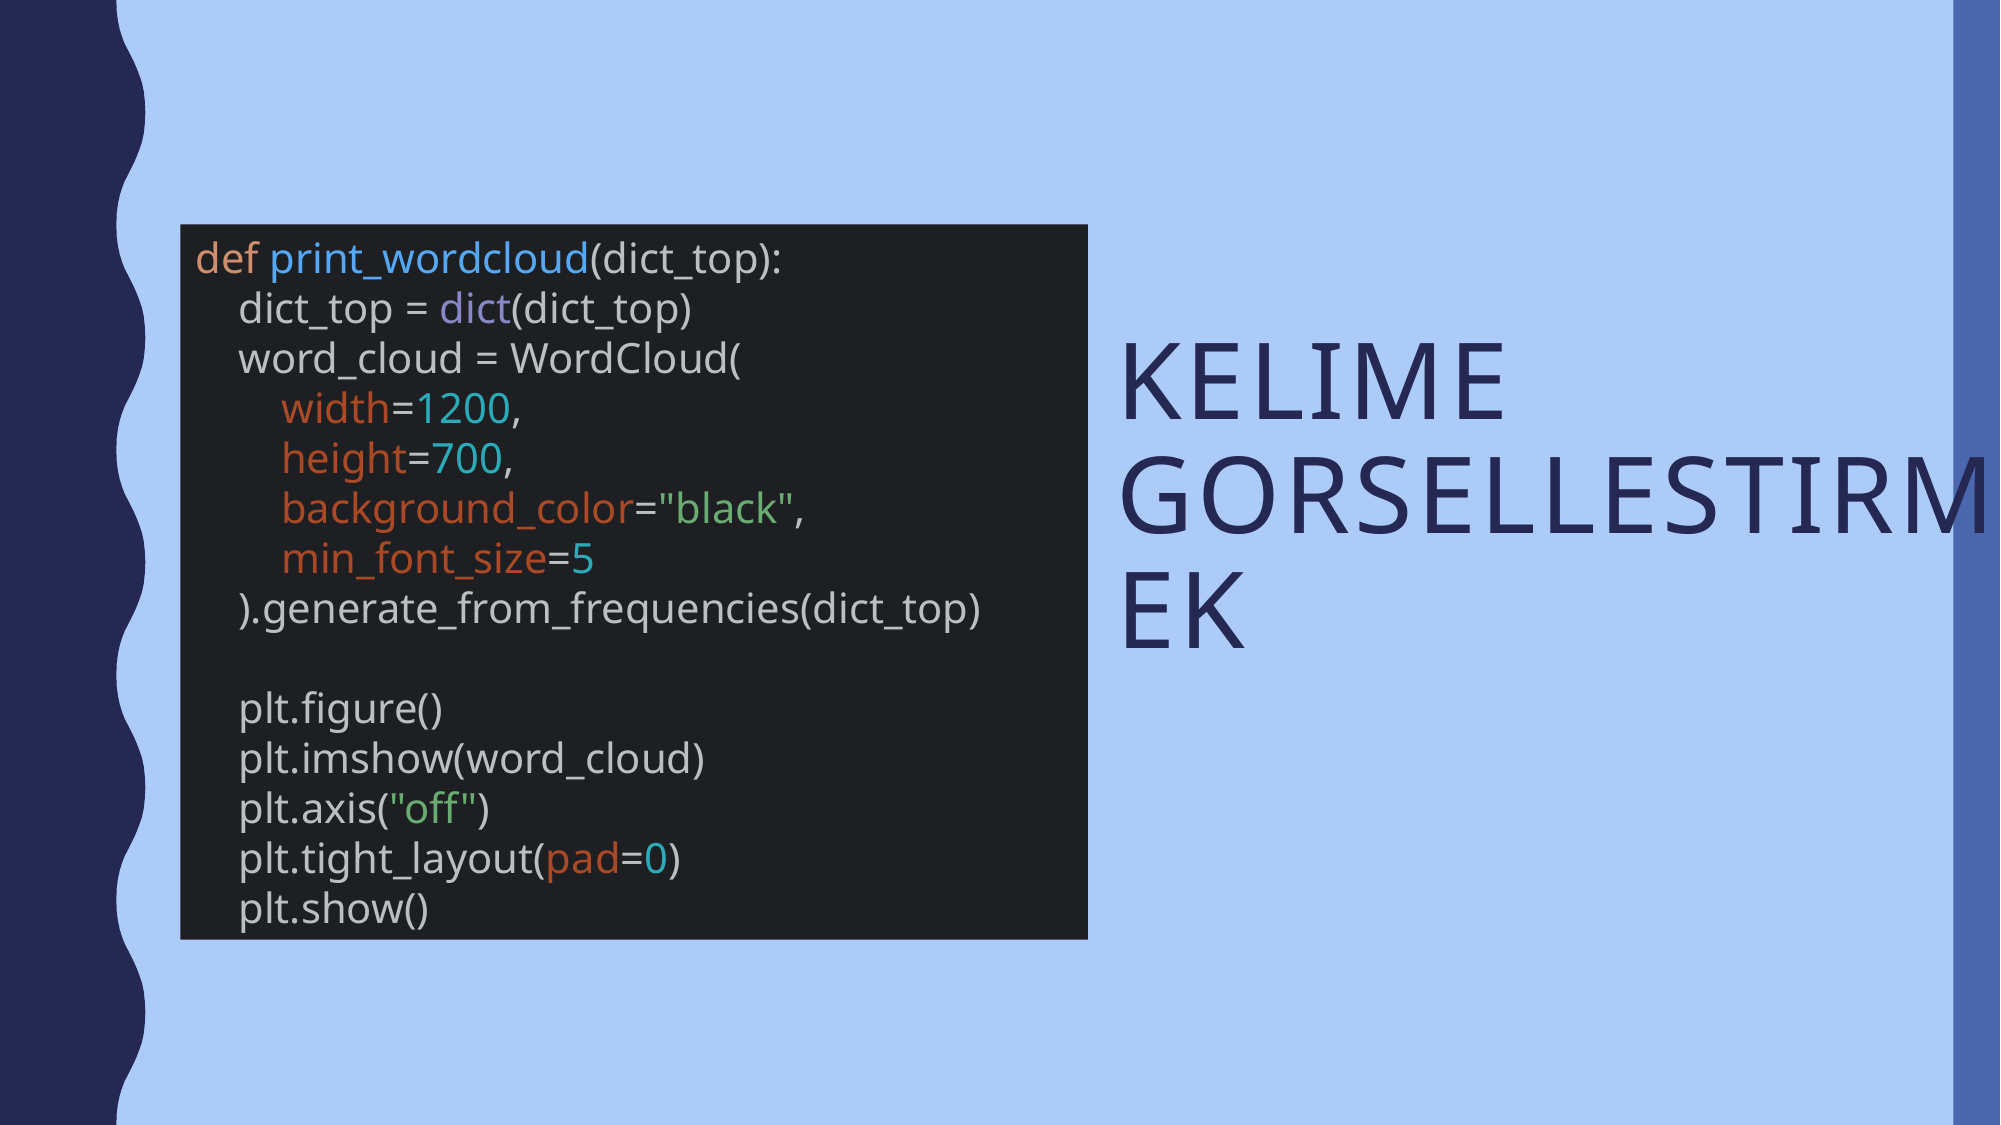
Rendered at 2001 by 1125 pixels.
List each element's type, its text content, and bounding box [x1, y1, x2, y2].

text_box def print_wordcloud(dict_top): dict_top = dict(dict_top) word_cloud = WordCloud( width=1200, height=700, background_color="black", min_font_size=5 ).generate_from_frequencies(dict_top) plt.figure() plt.imshow(word_cloud) plt.axis("off") plt.tight_layout(pad=0) plt.show() [180, 224, 1088, 940]
title Kelime gorsellestirmek [1101, 320, 2000, 565]
